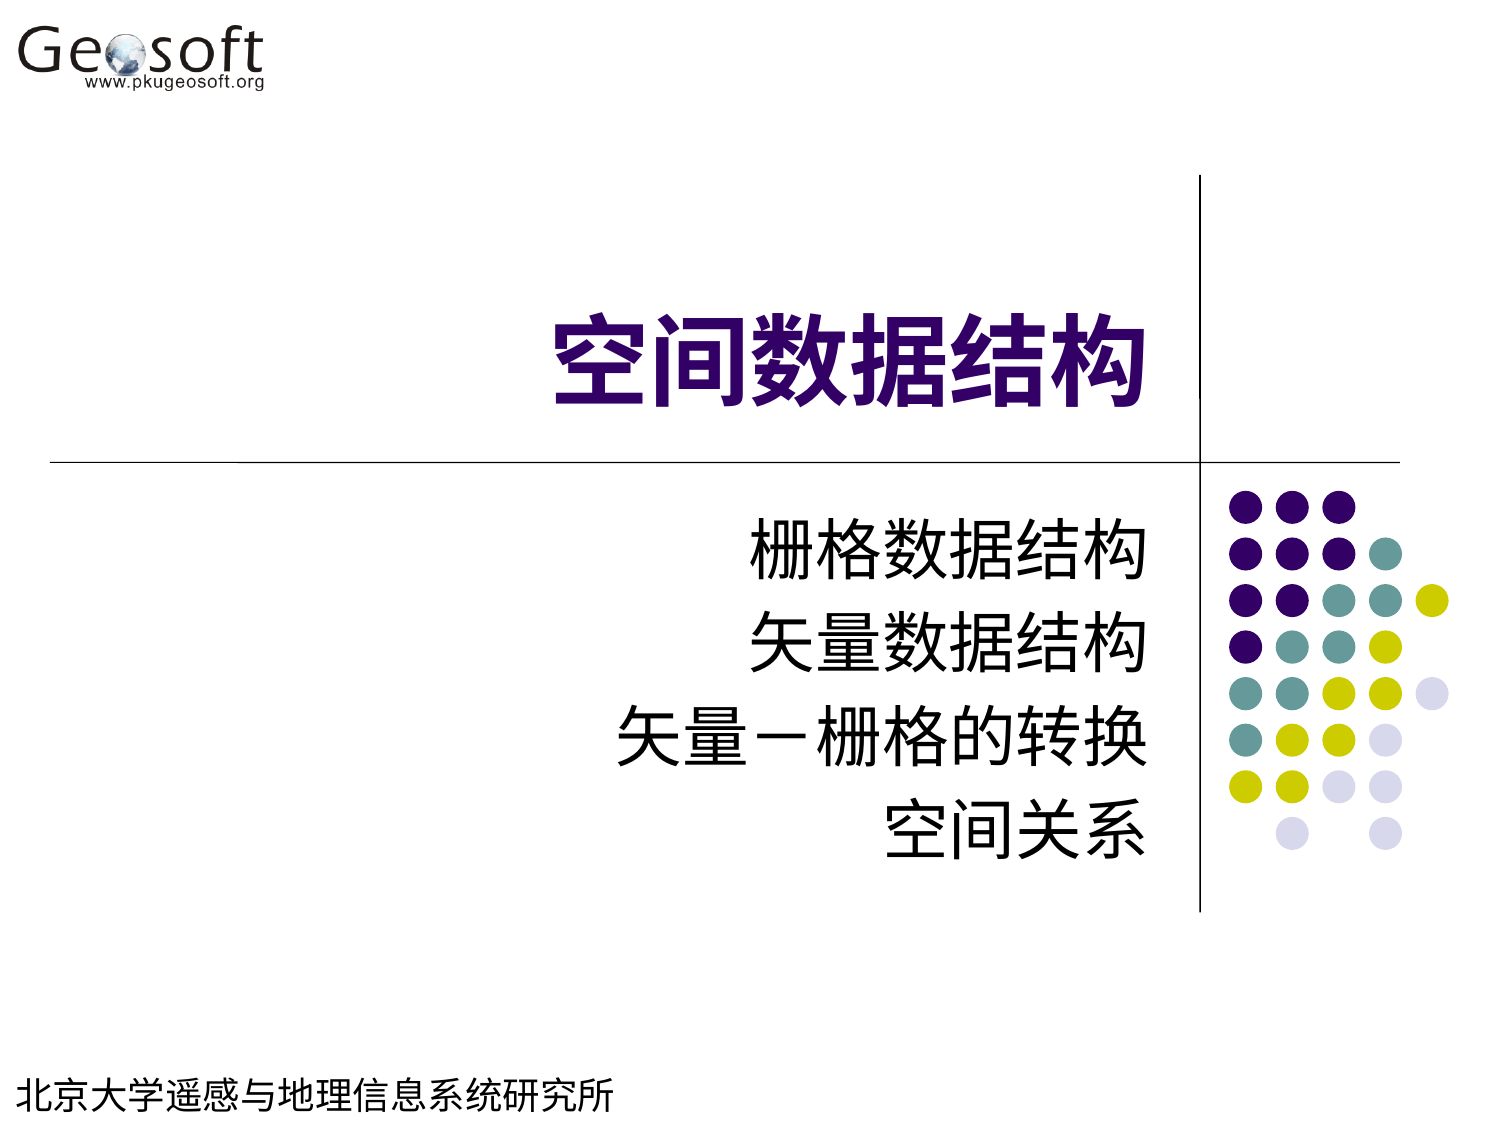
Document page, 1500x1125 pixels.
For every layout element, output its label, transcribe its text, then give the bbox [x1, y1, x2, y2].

picture [15, 25, 266, 91]
subtitle 栅格数据结构 矢量数据结构 矢量－栅格的转换 空间关系 [139, 500, 1165, 941]
title 空间数据结构 [51, 76, 1165, 427]
